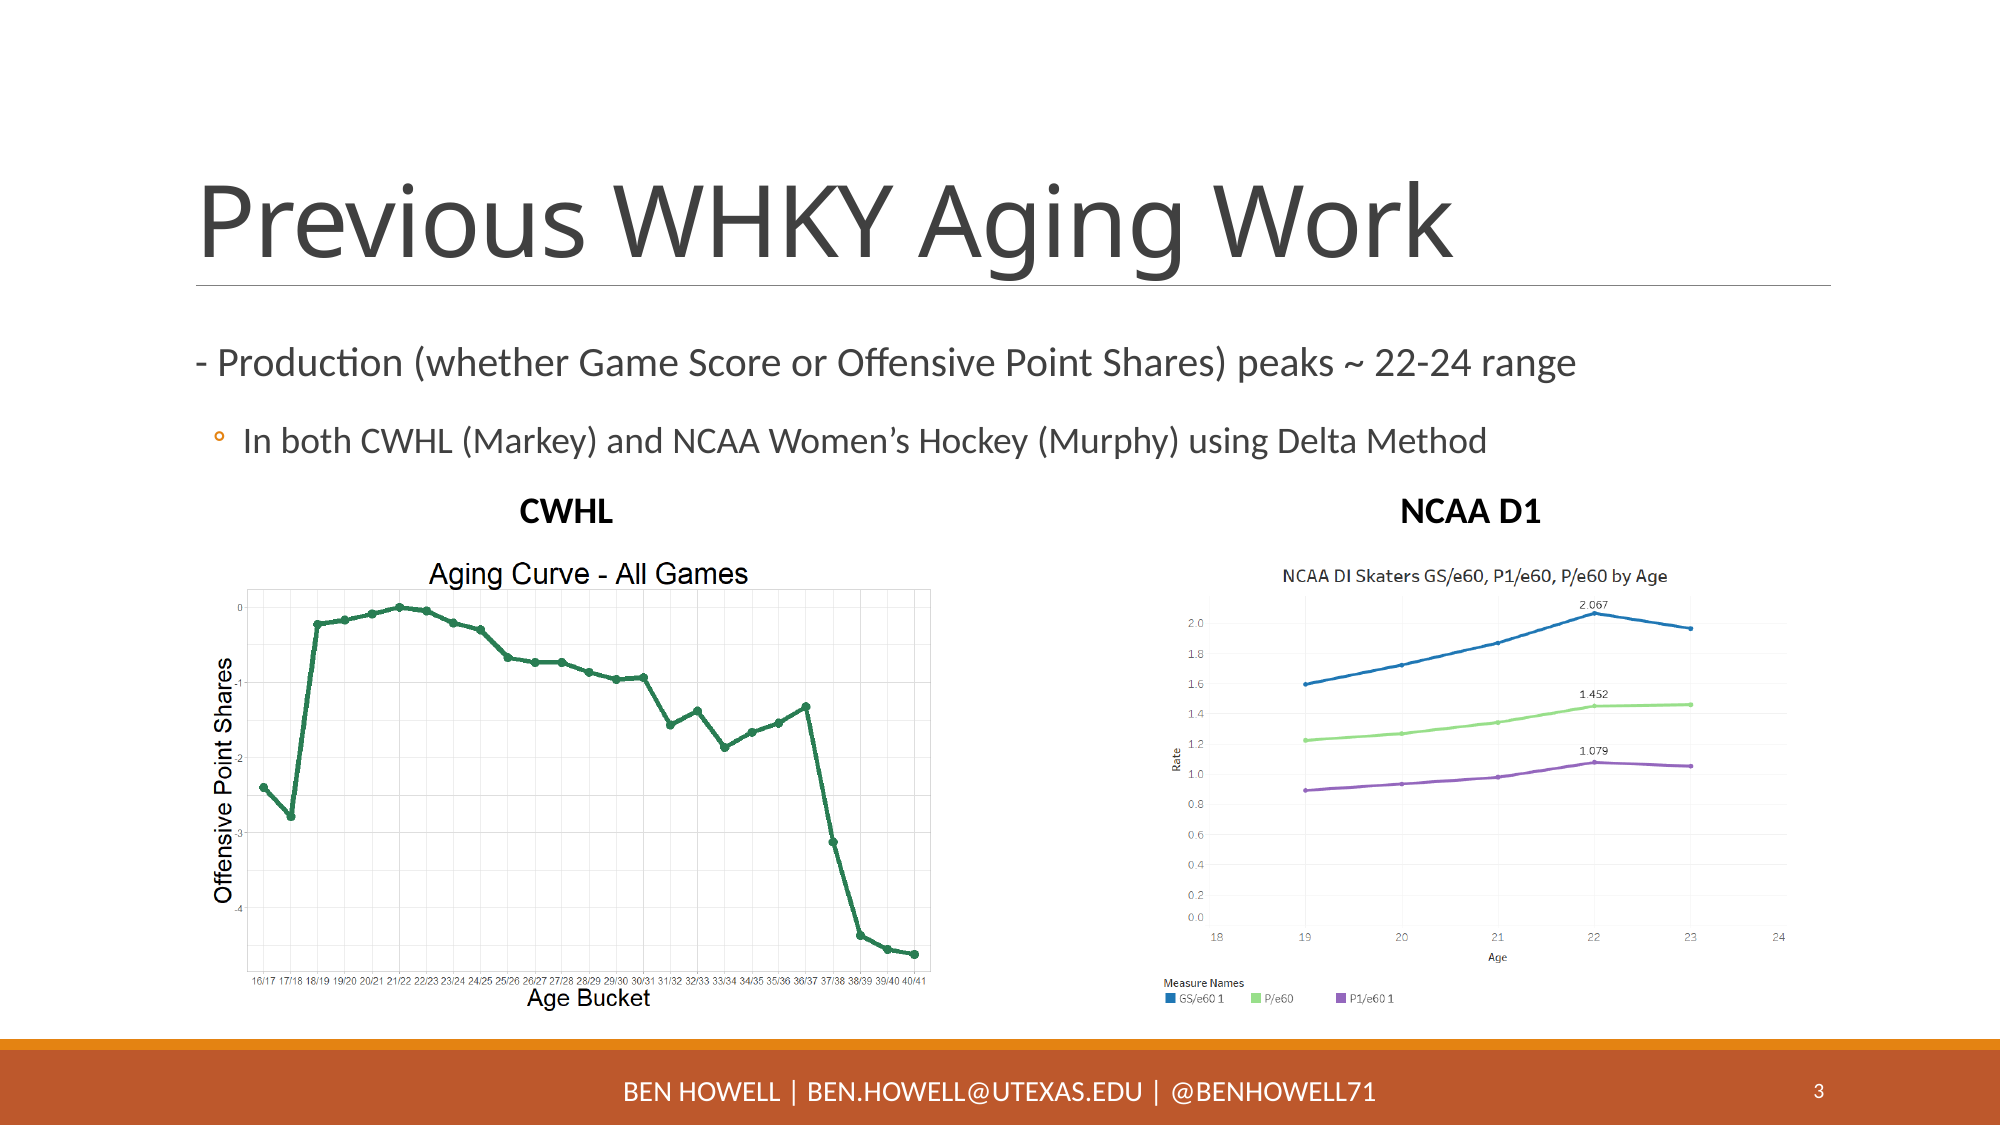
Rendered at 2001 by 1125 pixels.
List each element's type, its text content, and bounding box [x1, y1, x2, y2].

title Previous WHKY Aging Work [180, 47, 1830, 285]
slide_number 3 [1624, 1059, 1840, 1120]
list - Production (whether Game Score or Offensive Point Shares) peaks ~ 22-24 range In both CWHL (Markey) and NCAA Women’s Hockey (Murphy) using Delta Method [180, 302, 1830, 963]
footer Ben Howell | Ben.Howell@utexas.edu | @benhowell71 [604, 1059, 1396, 1120]
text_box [208, 478, 1792, 1012]
